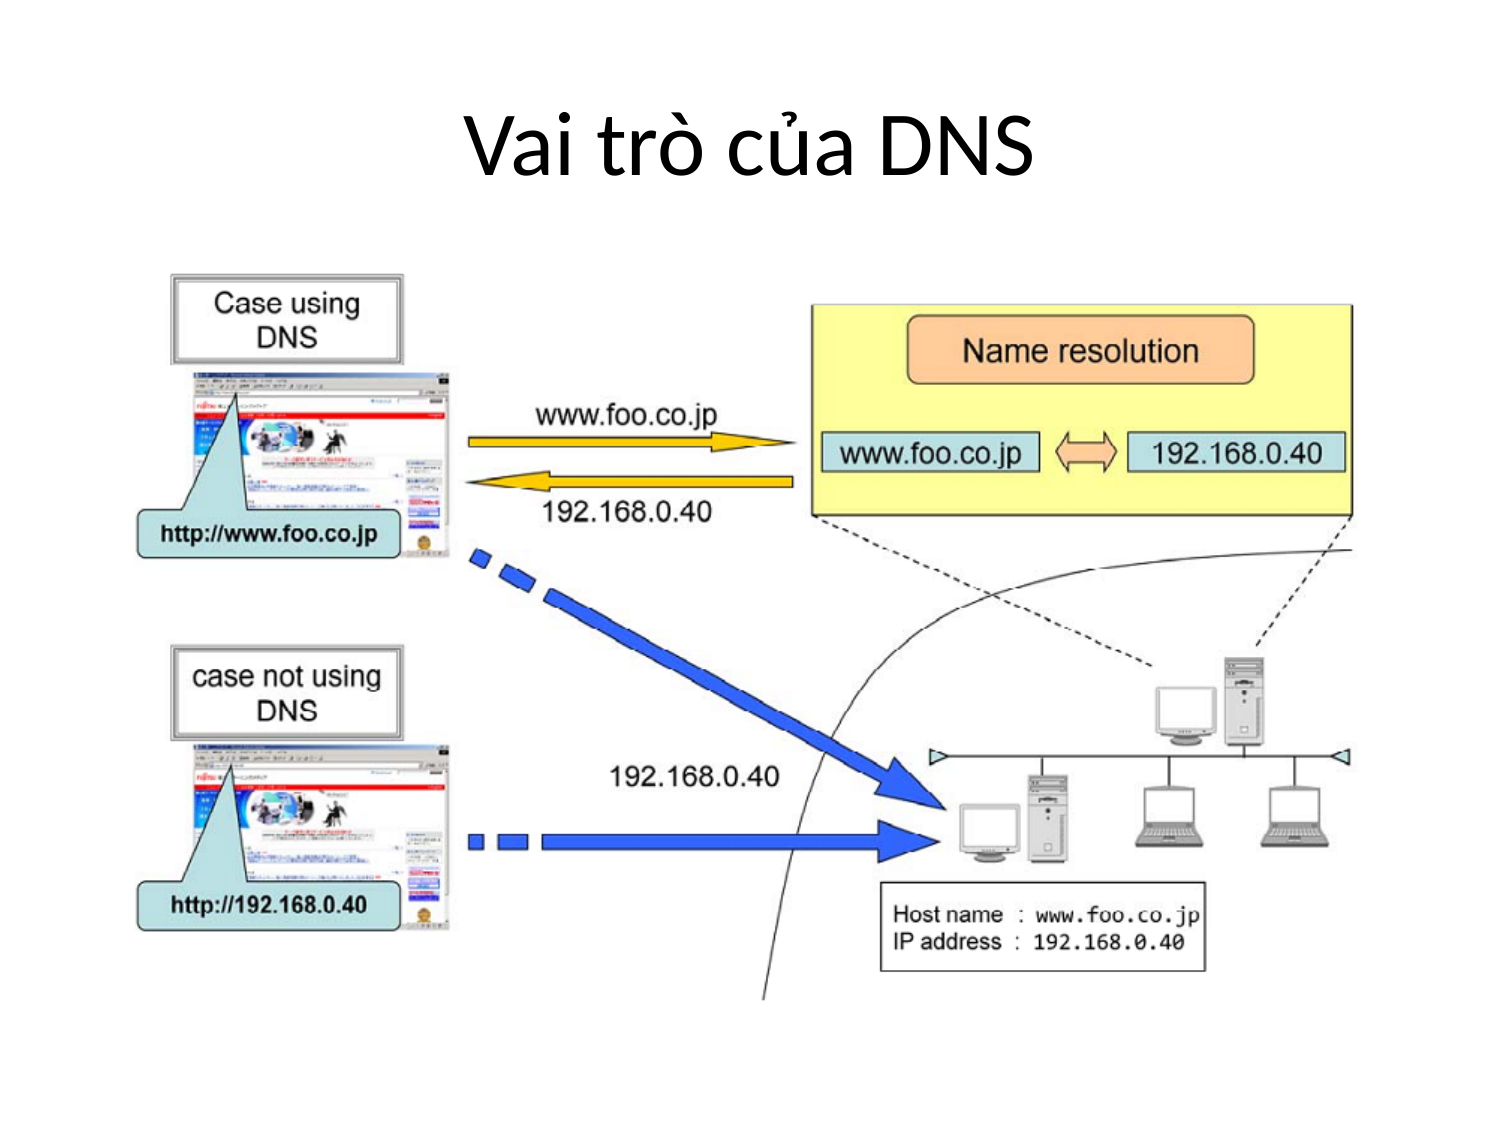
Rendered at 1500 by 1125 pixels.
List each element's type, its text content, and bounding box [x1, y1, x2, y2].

title Vai trò của DNS [75, 45, 1425, 233]
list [132, 262, 1367, 1006]
